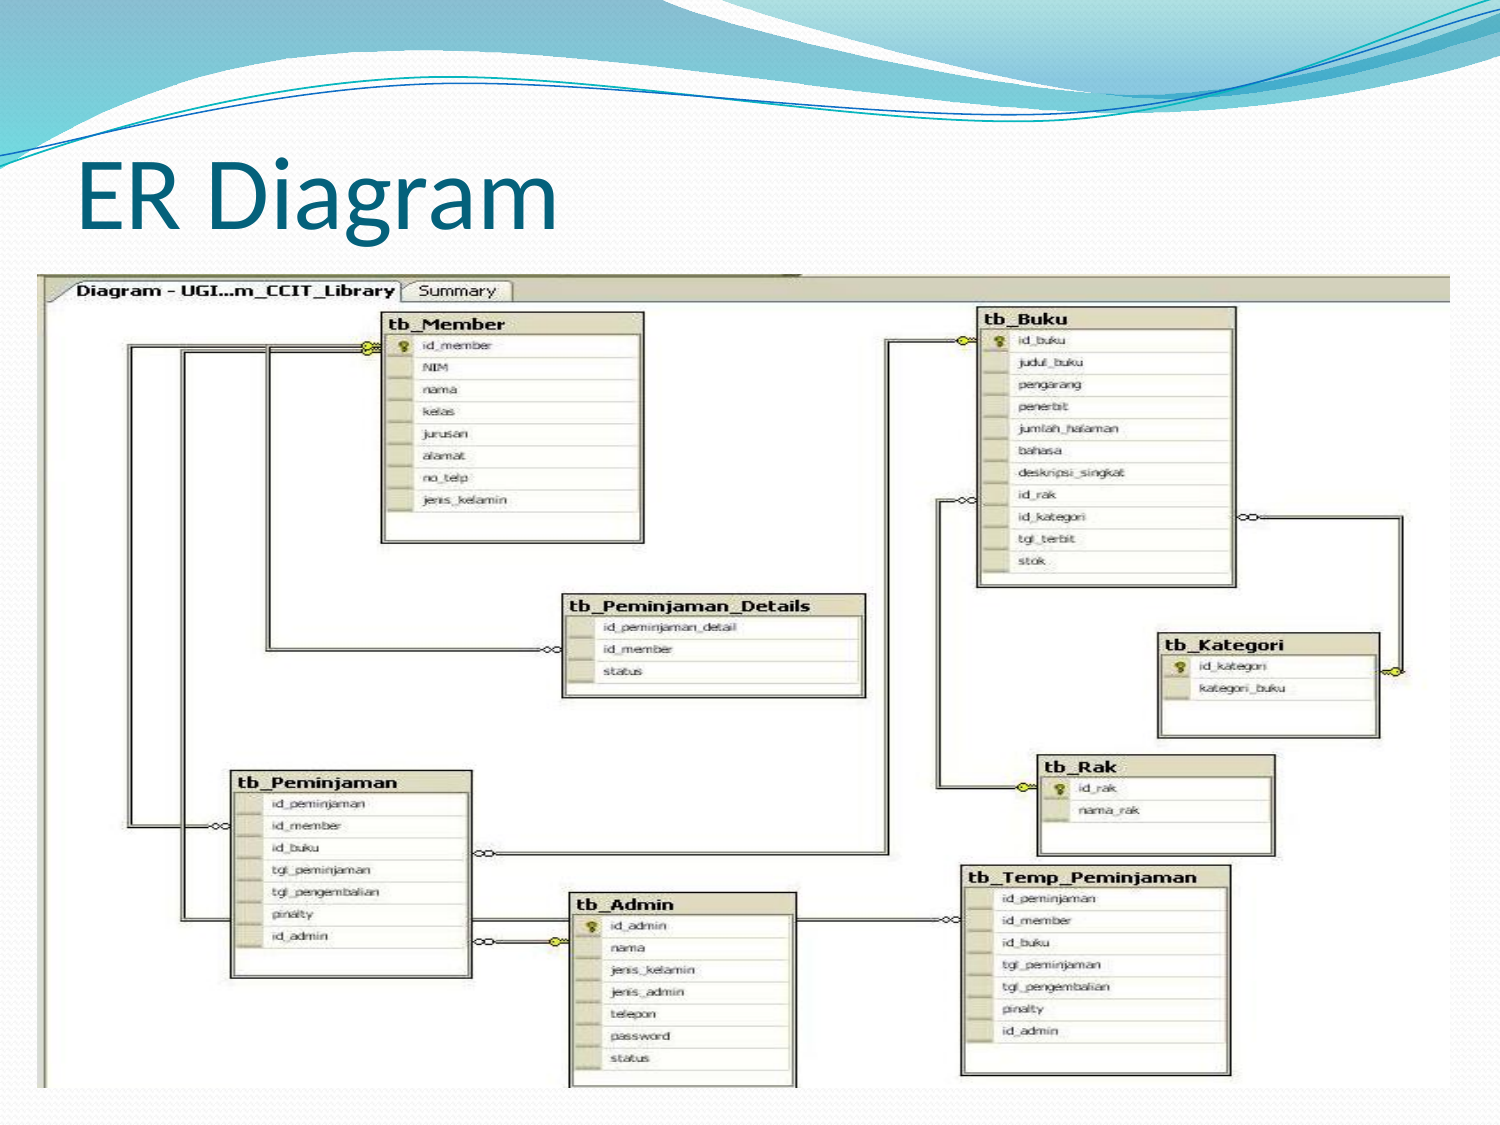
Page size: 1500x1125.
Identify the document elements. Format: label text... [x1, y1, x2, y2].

title ER Diagram [74, 115, 1426, 251]
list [37, 274, 1451, 1088]
